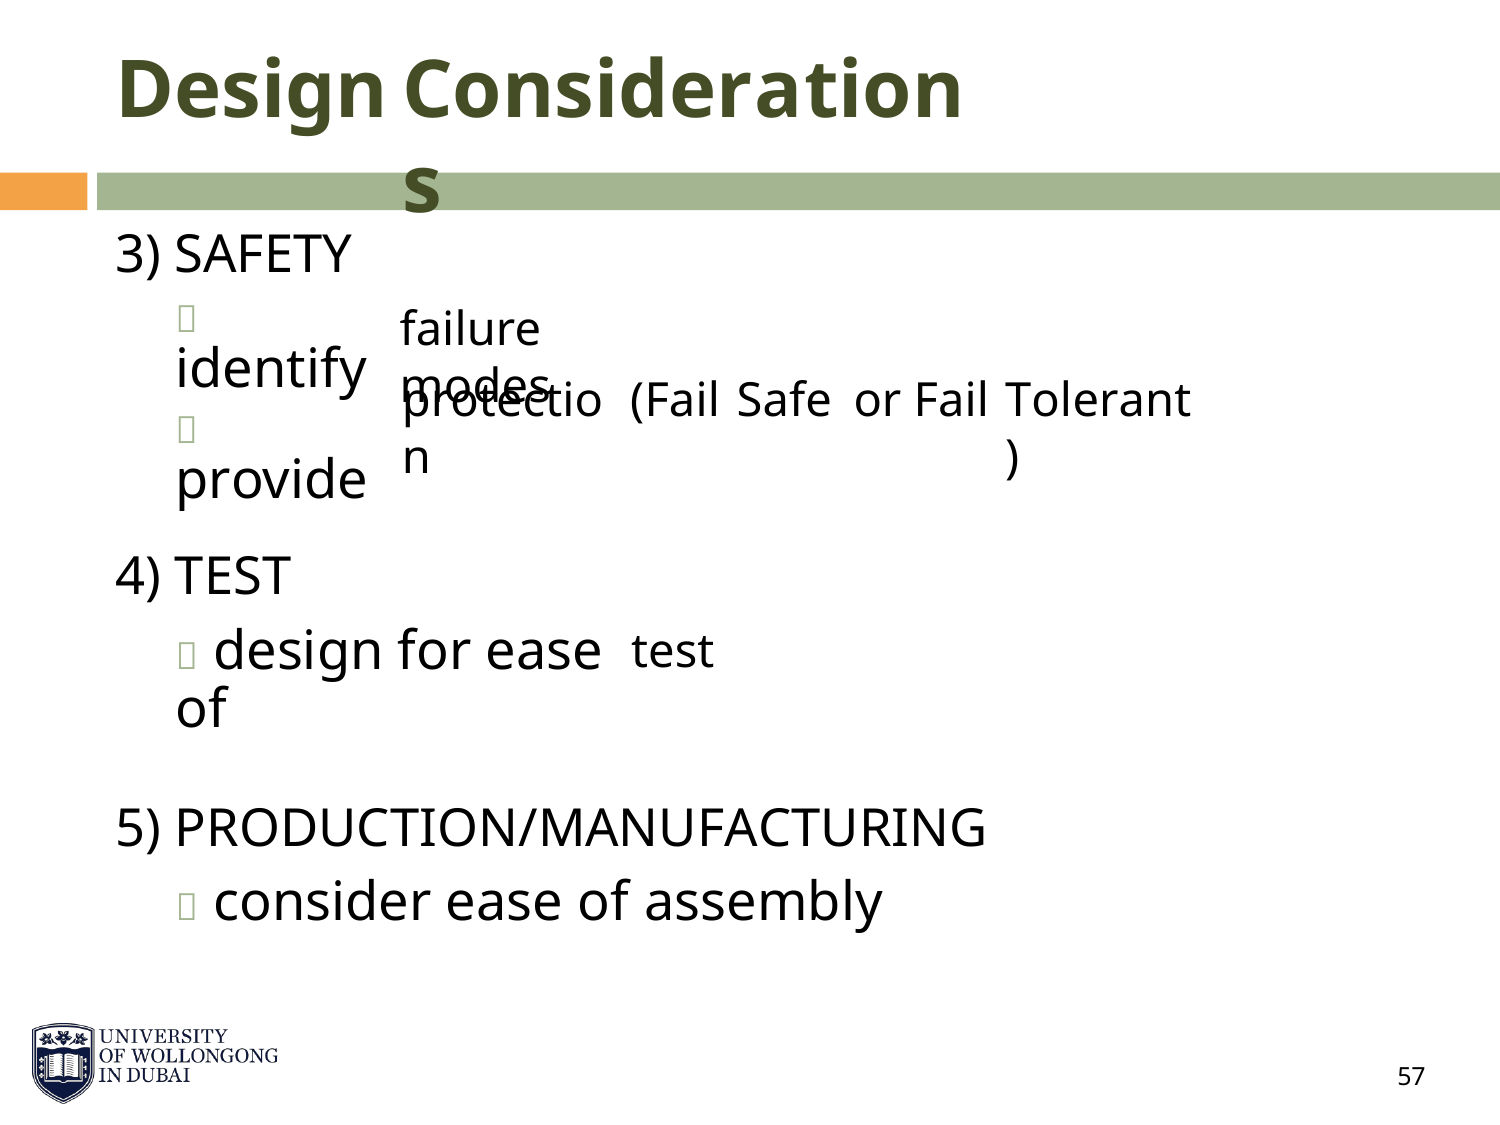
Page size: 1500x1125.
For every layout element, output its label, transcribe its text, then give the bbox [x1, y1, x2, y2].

text_box Safe [734, 376, 850, 435]
text_box [32, 1023, 278, 1104]
text_box Tolerant) [1003, 376, 1202, 435]
text_box Considerations [400, 50, 989, 147]
text_box Fail [911, 376, 1001, 435]
text_box 5) PRODUCTION/MANUFACTURING  consider ease of assembly [113, 801, 1016, 937]
text_box 57 [1395, 1063, 1431, 1093]
text_box protection [399, 376, 627, 435]
text_box failure modes [397, 305, 704, 364]
text_box [97, 172, 1500, 211]
text_box or [851, 376, 909, 435]
text_box test [628, 627, 716, 686]
text_box 3) SAFETY  identify  provide [113, 227, 398, 435]
text_box (Fail [628, 376, 733, 435]
text_box 4) TEST  design for ease of [113, 549, 625, 686]
text_box Design [113, 50, 394, 147]
text_box [0, 172, 88, 211]
